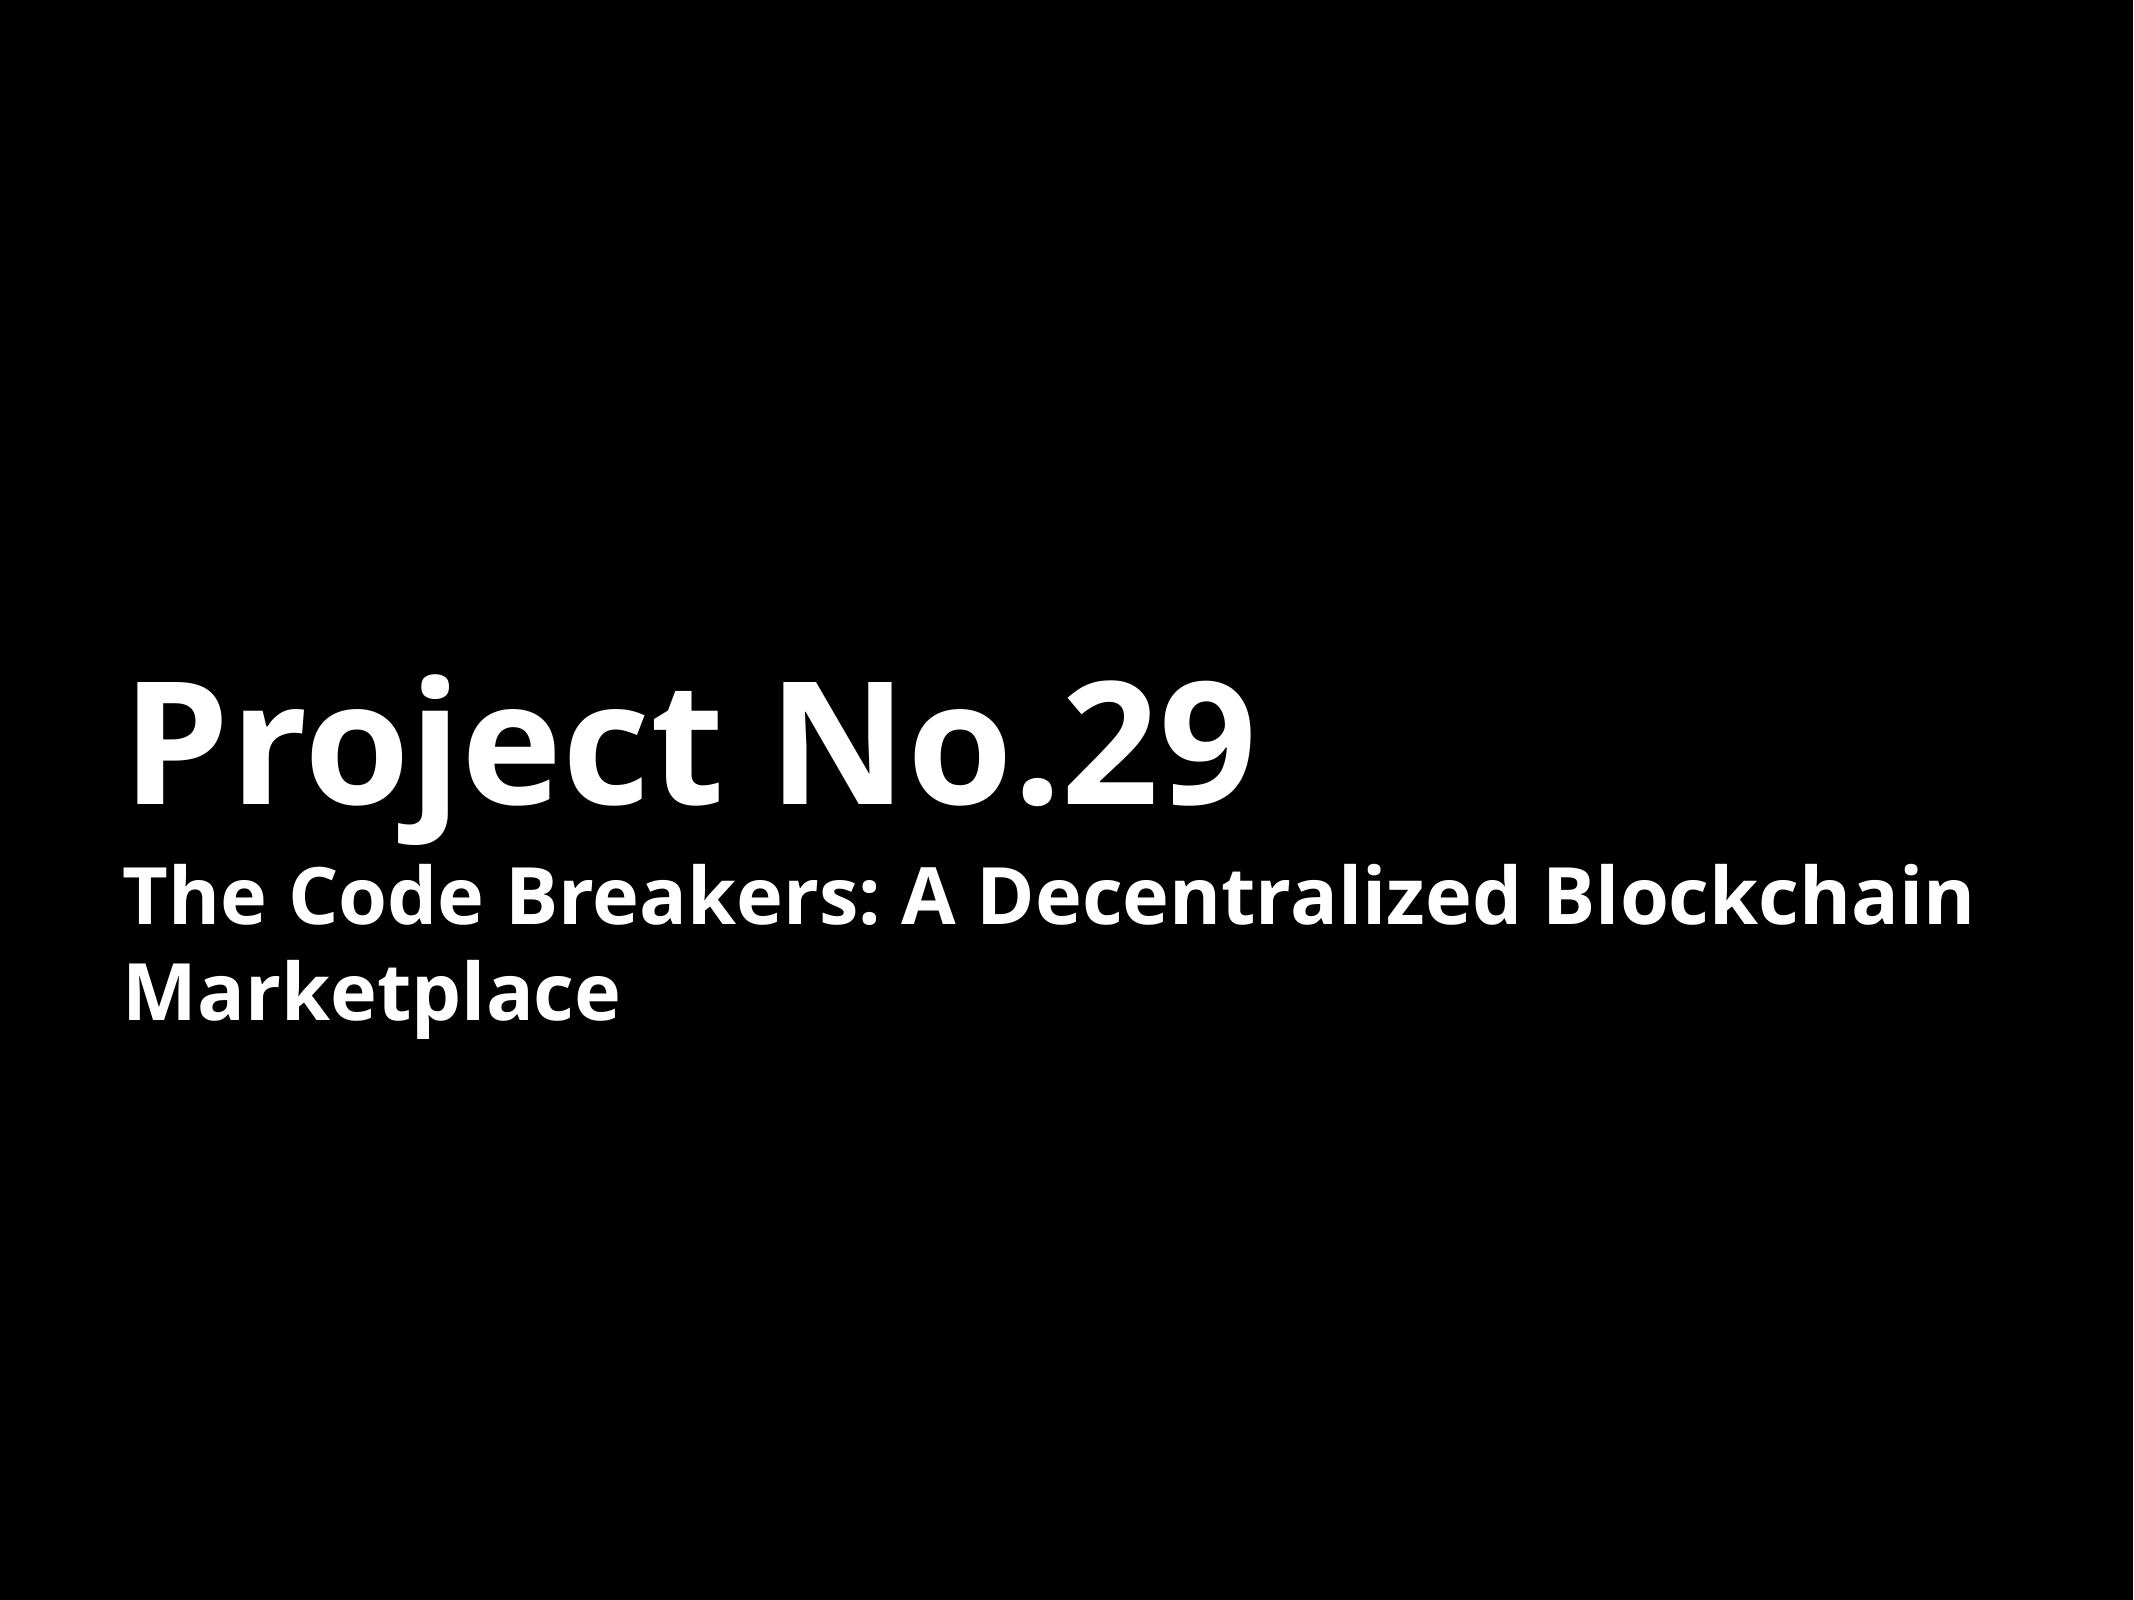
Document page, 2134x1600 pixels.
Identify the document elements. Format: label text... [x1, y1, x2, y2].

title Project No.29 [114, 303, 2019, 837]
subtitle The Code Breakers: A Decentralized Blockchain Marketplace [114, 837, 2019, 1074]
